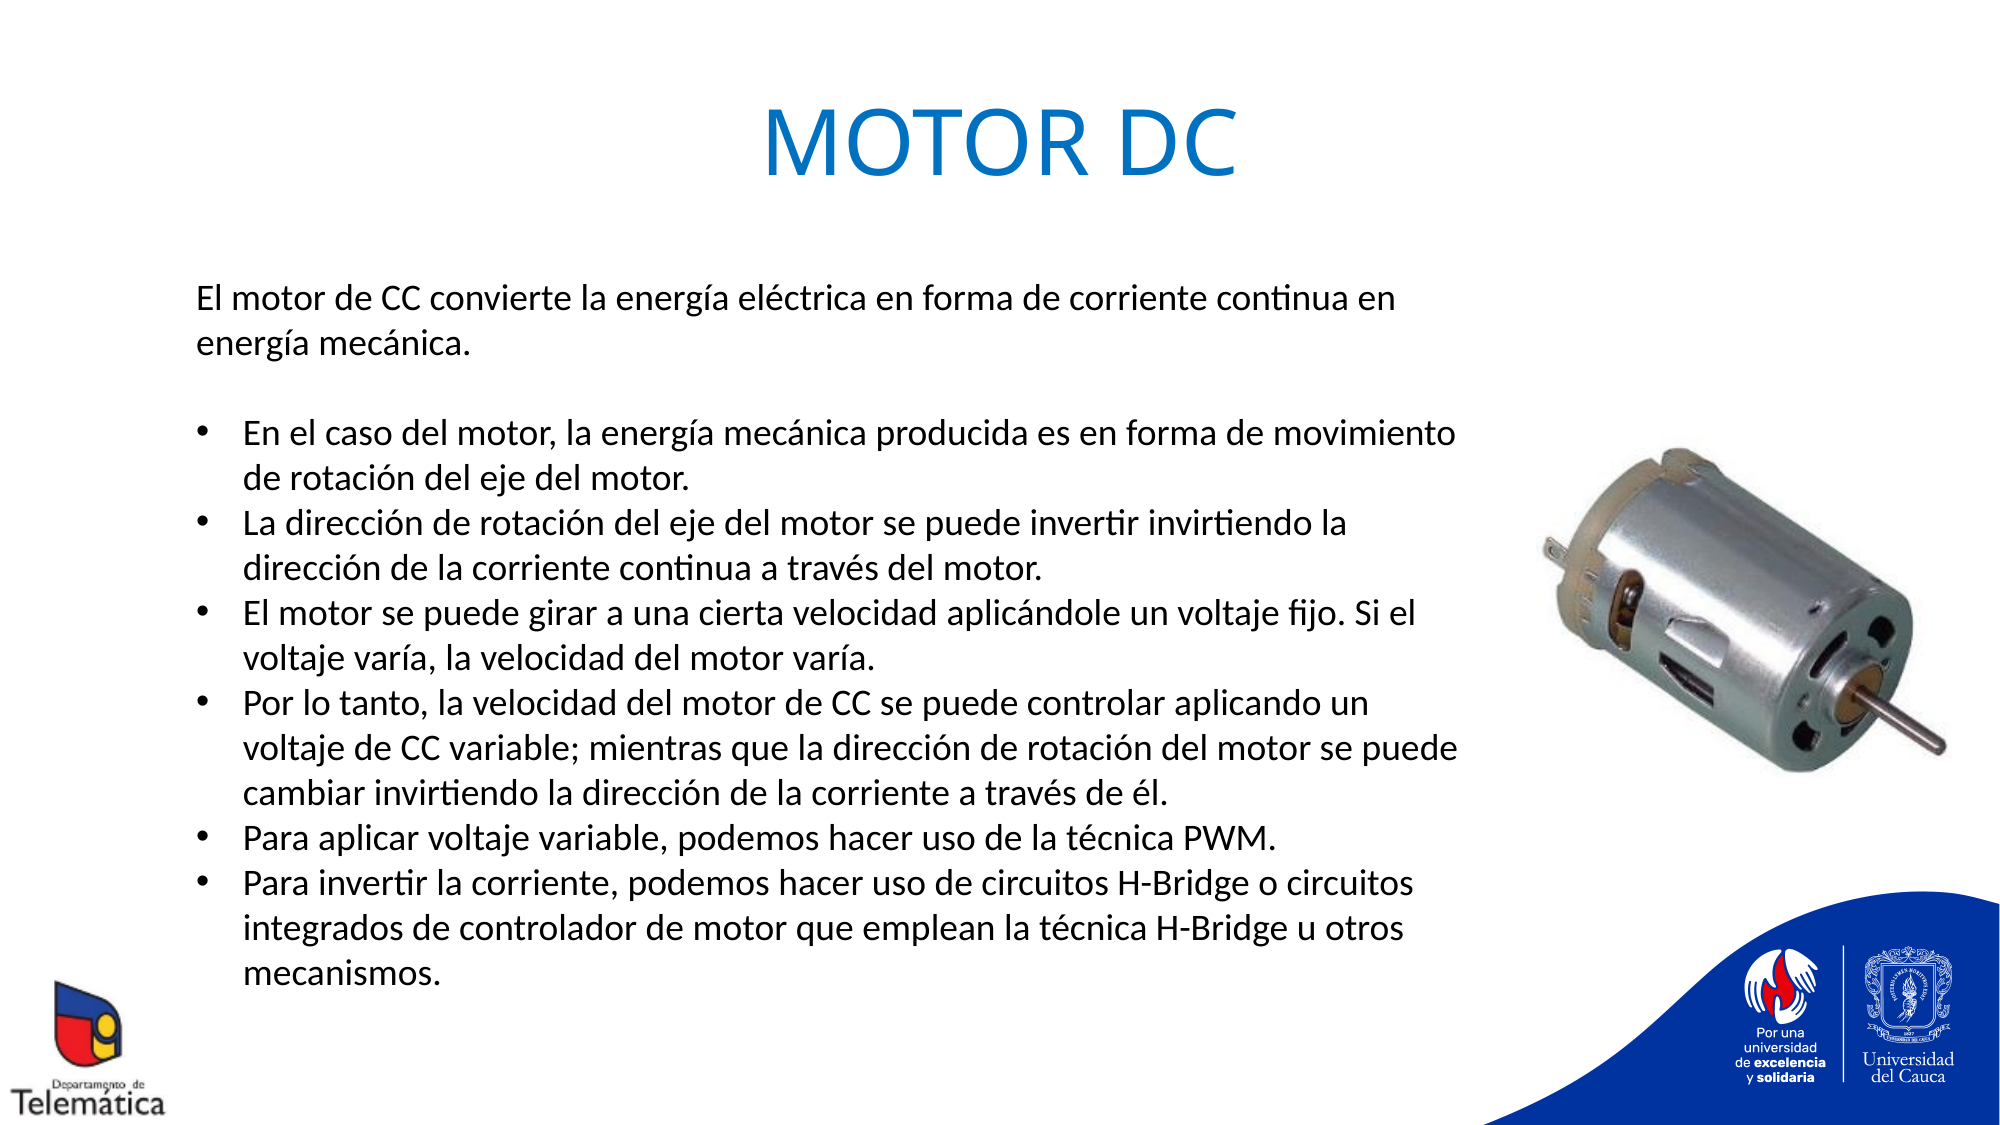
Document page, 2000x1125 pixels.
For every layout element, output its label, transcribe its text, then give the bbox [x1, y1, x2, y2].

title MOTOR DC [99, 45, 1900, 233]
picture [0, 0, 2000, 1125]
text_box El motor de CC convierte la energía eléctrica en forma de corriente continua en energía mecánica. En el caso del motor, la energía mecánica producida es en forma de movimiento de rotación del eje del motor. La dirección de rotación del eje del motor se puede invertir invirtiendo la dirección de la corriente continua a través del motor. El motor se puede girar a una cierta velocidad aplicándole un voltaje fijo. Si el voltaje varía, la velocidad del motor varía. Por lo tanto, la velocidad del motor de CC se puede controlar aplicando un voltaje de CC variable; mientras que la dirección de rotación del motor se puede cambiar invirtiendo la dirección de la corriente a través de él. Para aplicar voltaje variable, podemos hacer uso de la técnica PWM. Para invertir la corriente, podemos hacer uso de circuitos H-Bridge o circuitos integrados de controlador de motor que emplean la técnica H-Bridge u otros mecanismos. [181, 265, 1494, 1001]
